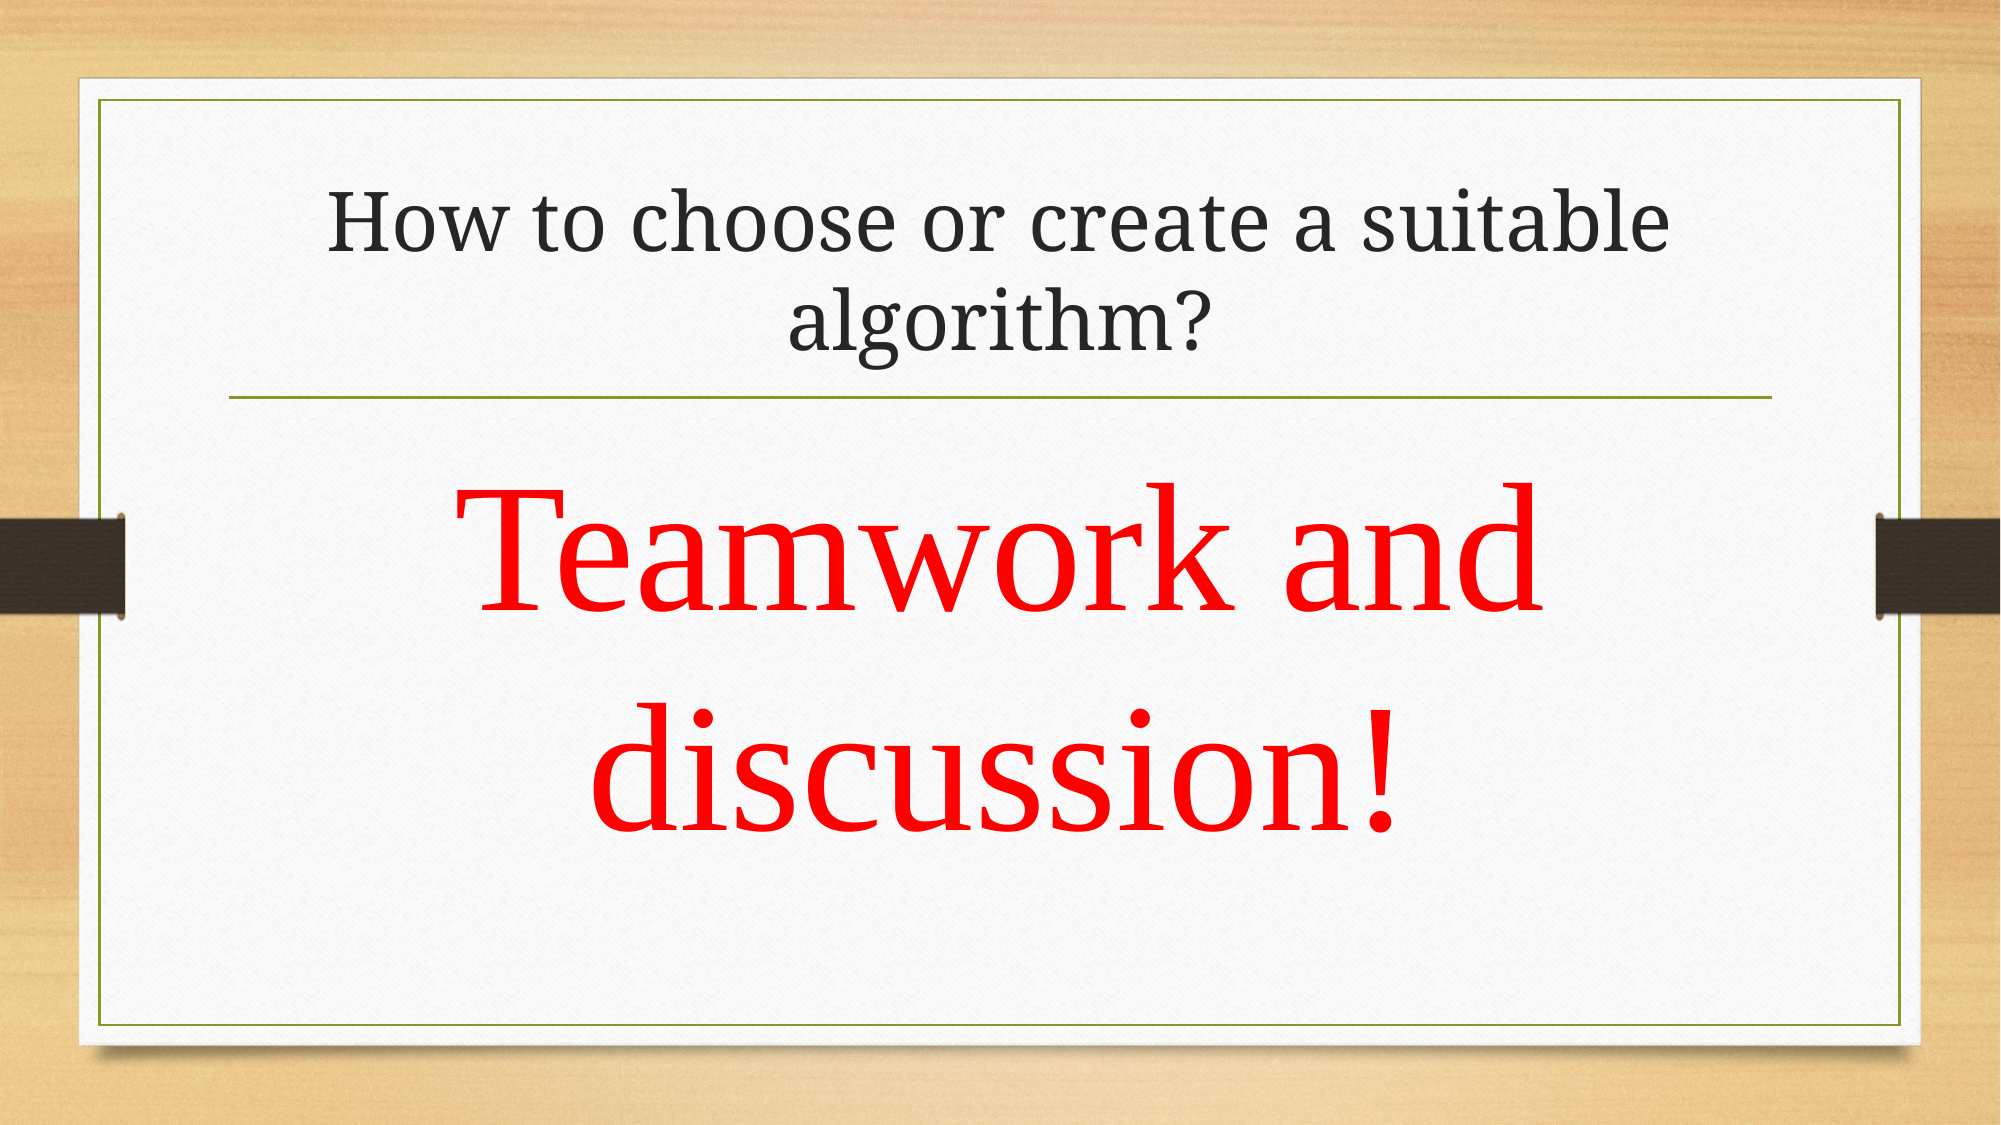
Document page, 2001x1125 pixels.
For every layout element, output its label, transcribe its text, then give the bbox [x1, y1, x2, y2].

title How to choose or create a suitable algorithm? [212, 161, 1788, 375]
picture [0, 0, 2001, 1125]
list Teamwork and discussion! [212, 419, 1788, 964]
